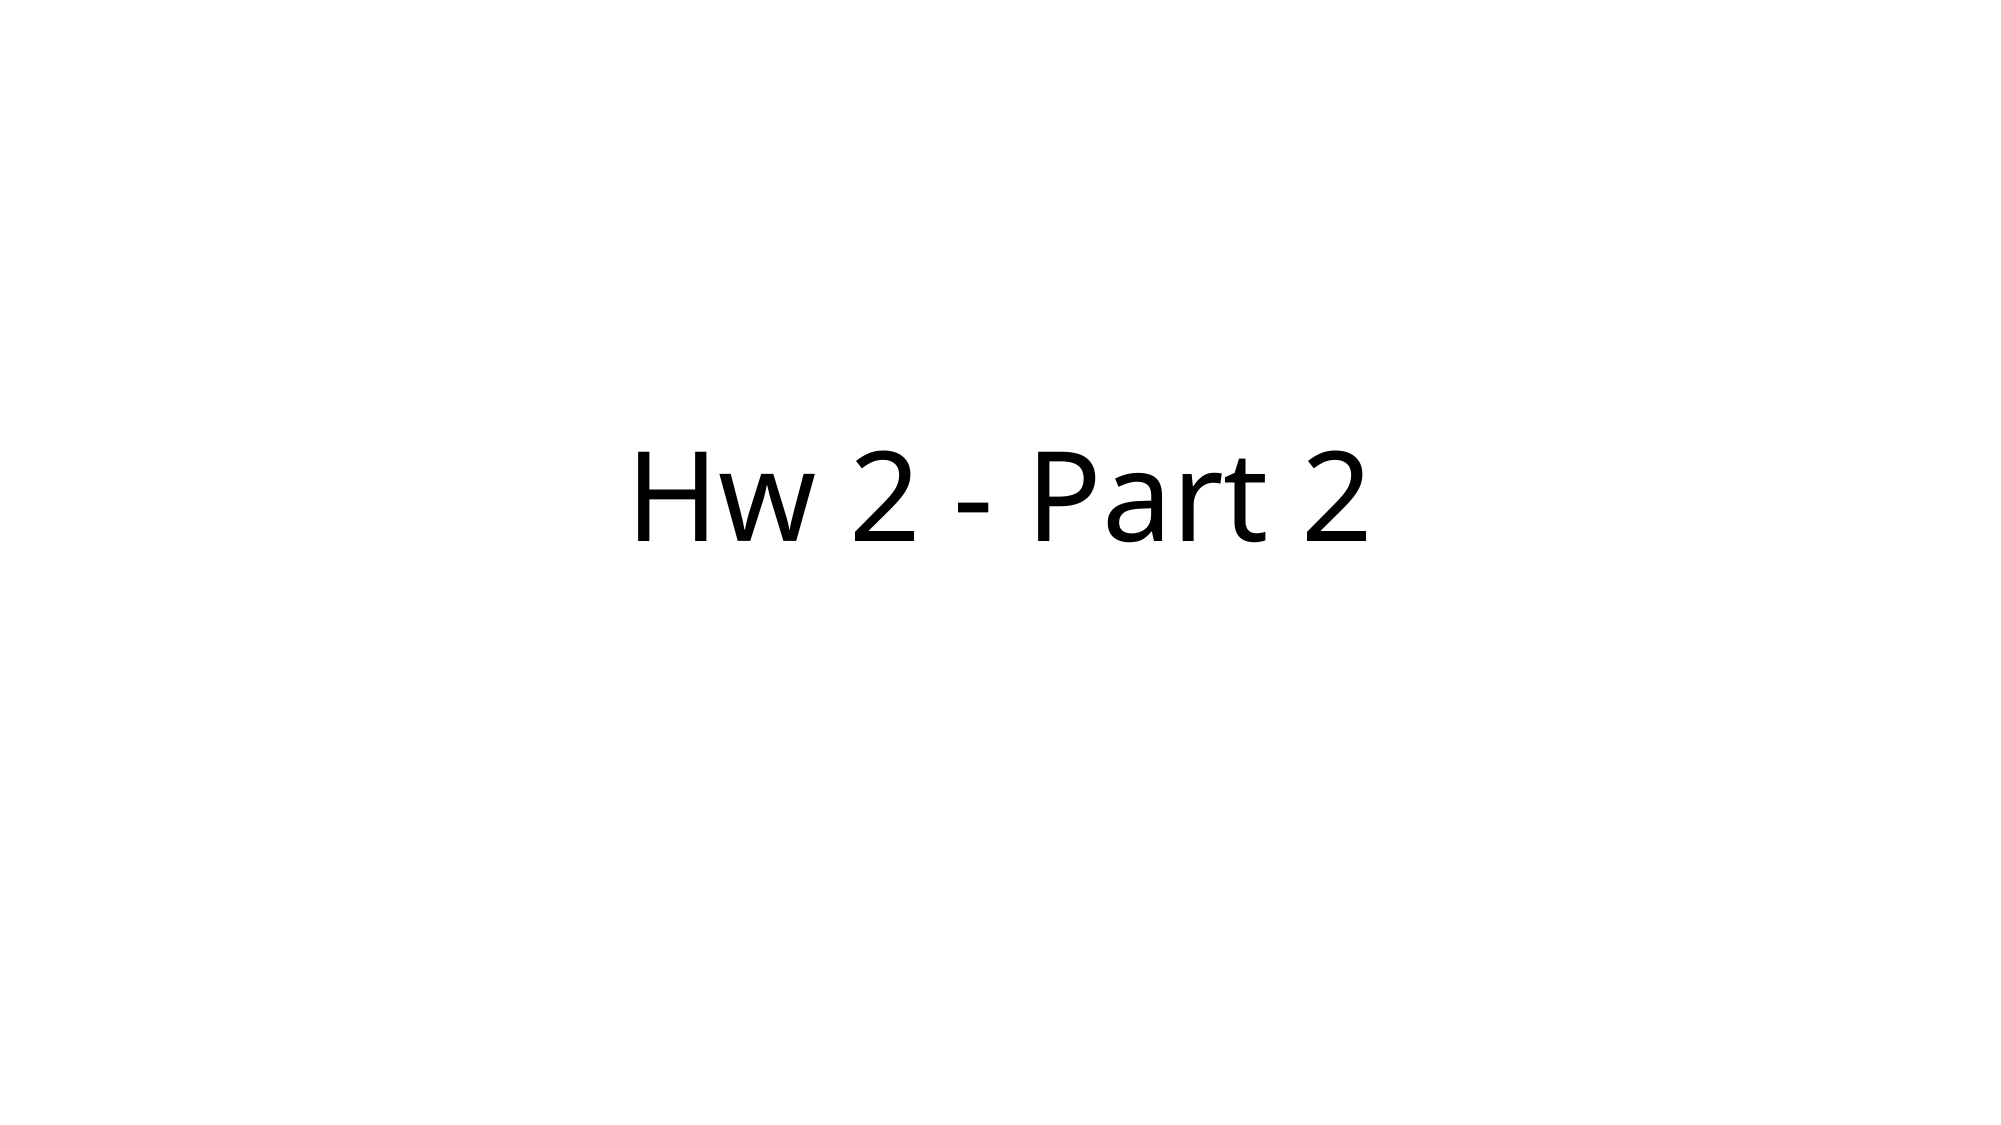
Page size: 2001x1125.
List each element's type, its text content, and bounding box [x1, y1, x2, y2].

title Hw 2 - Part 2 [249, 184, 1750, 576]
